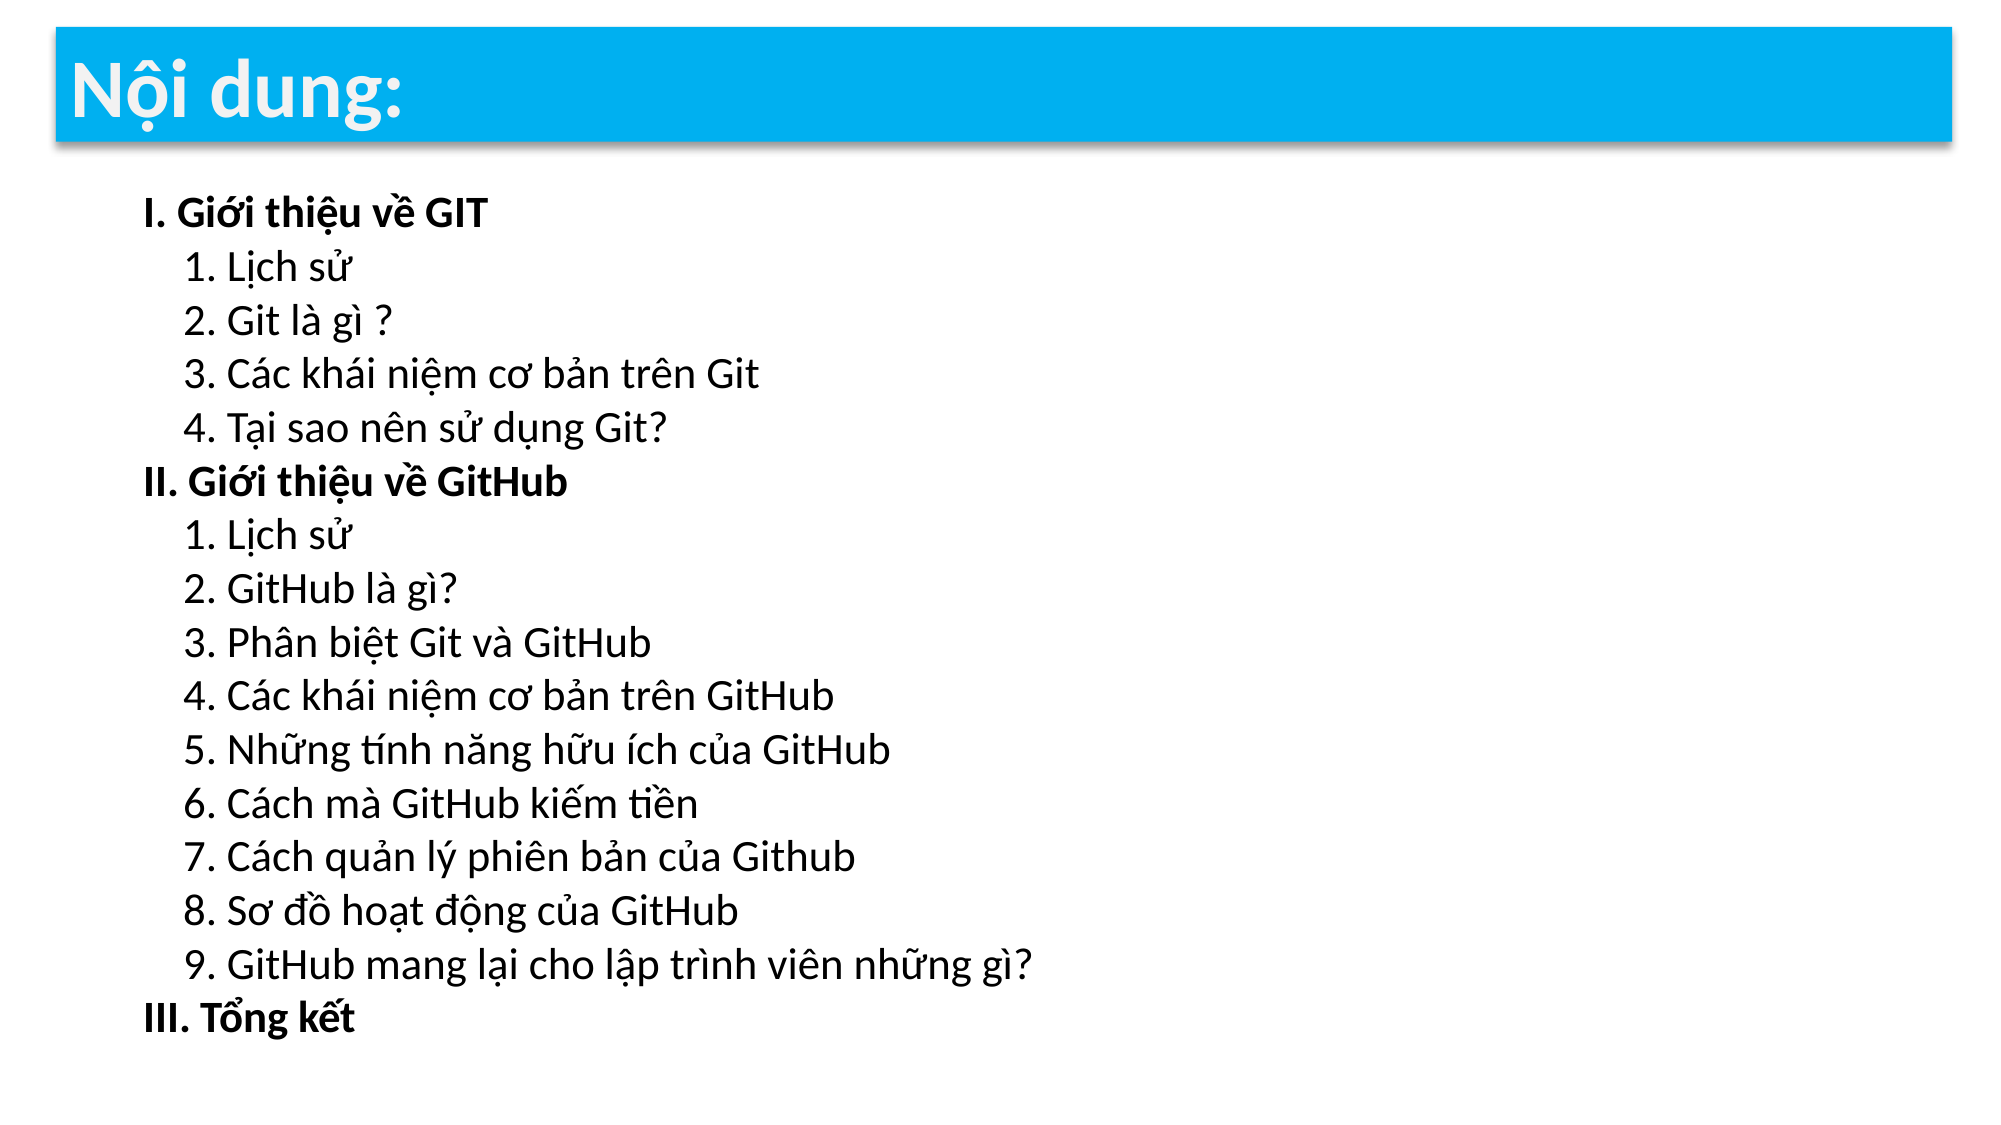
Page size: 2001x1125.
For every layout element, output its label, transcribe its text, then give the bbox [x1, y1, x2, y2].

text_box I. Giới thiệu về GIT 1. Lịch sử 2. Git là gì ? 3. Các khái niệm cơ bản trên Git 4. Tại sao nên sử dụng Git? II. Giới thiệu về GitHub 1. Lịch sử 2. GitHub là gì? 3. Phân biệt Git và GitHub 4. Các khái niệm cơ bản trên GitHub 5. Những tính năng hữu ích của GitHub 6. Cách mà GitHub kiếm tiền 7. Cách quản lý phiên bản của Github 8. Sơ đồ hoạt động của GitHub 9. GitHub mang lại cho lập trình viên những gì? III. Tổng kết [128, 175, 1129, 1050]
text_box Nội dung: [55, 26, 1953, 142]
